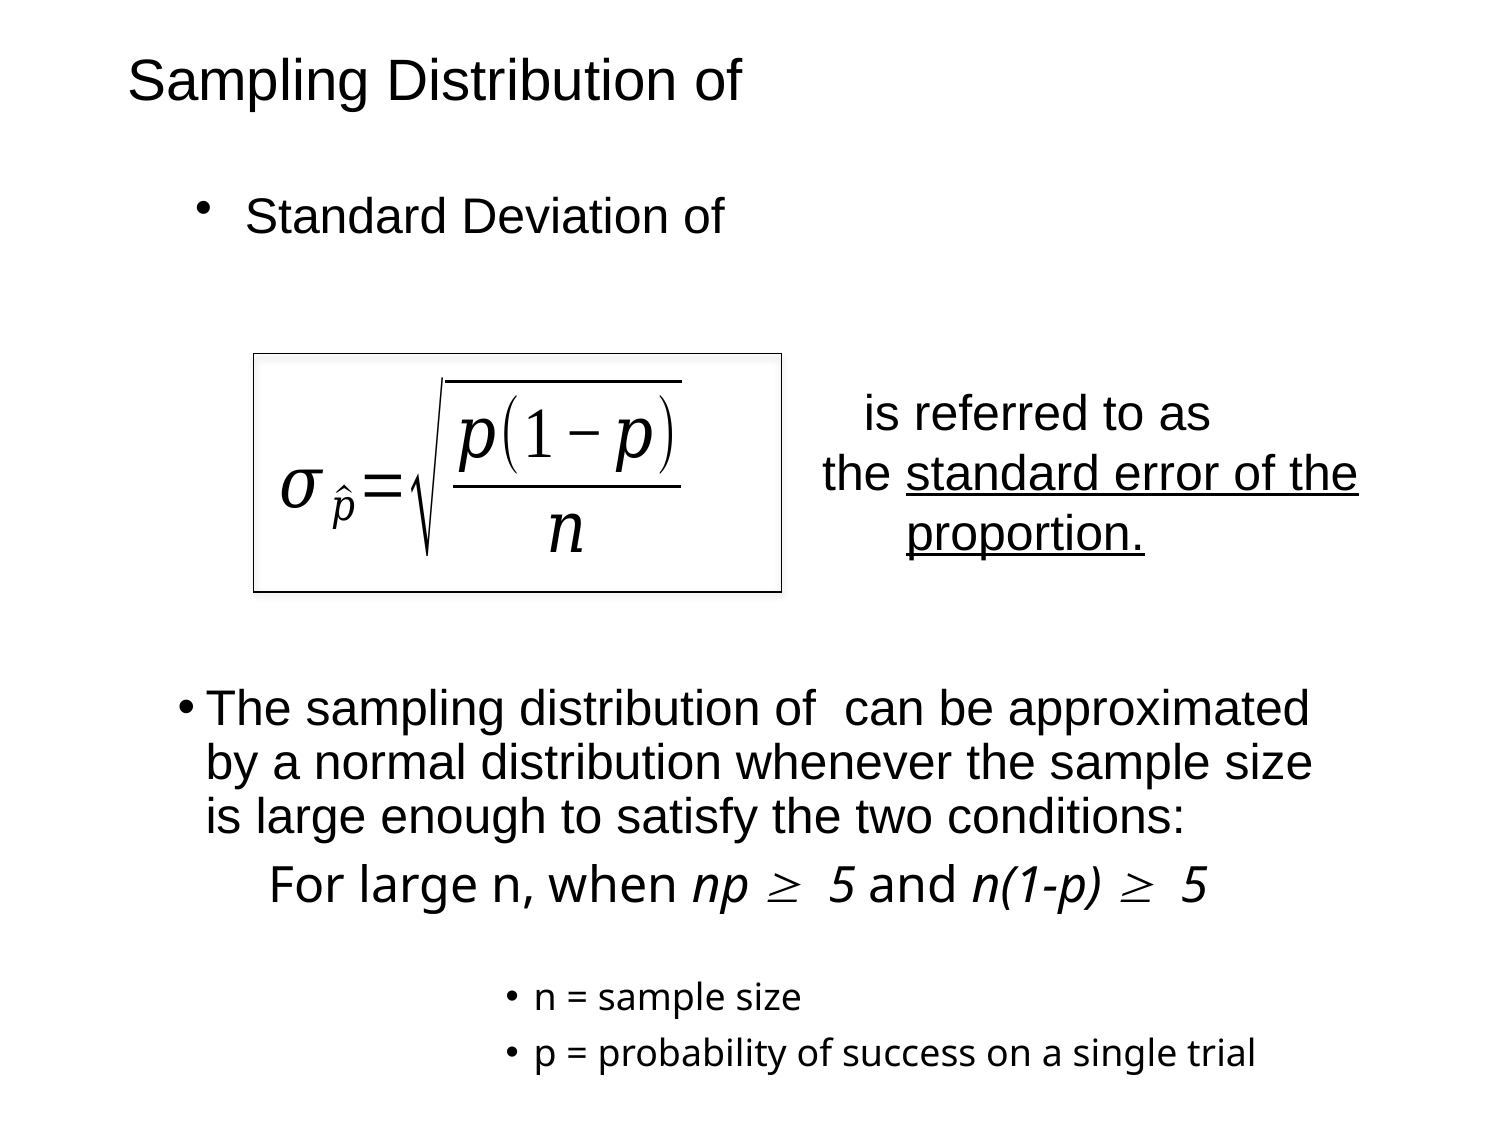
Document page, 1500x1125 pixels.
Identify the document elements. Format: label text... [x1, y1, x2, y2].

text_box n = sample size p = probability of success on a single trial [490, 970, 1341, 1125]
text_box [253, 353, 782, 593]
